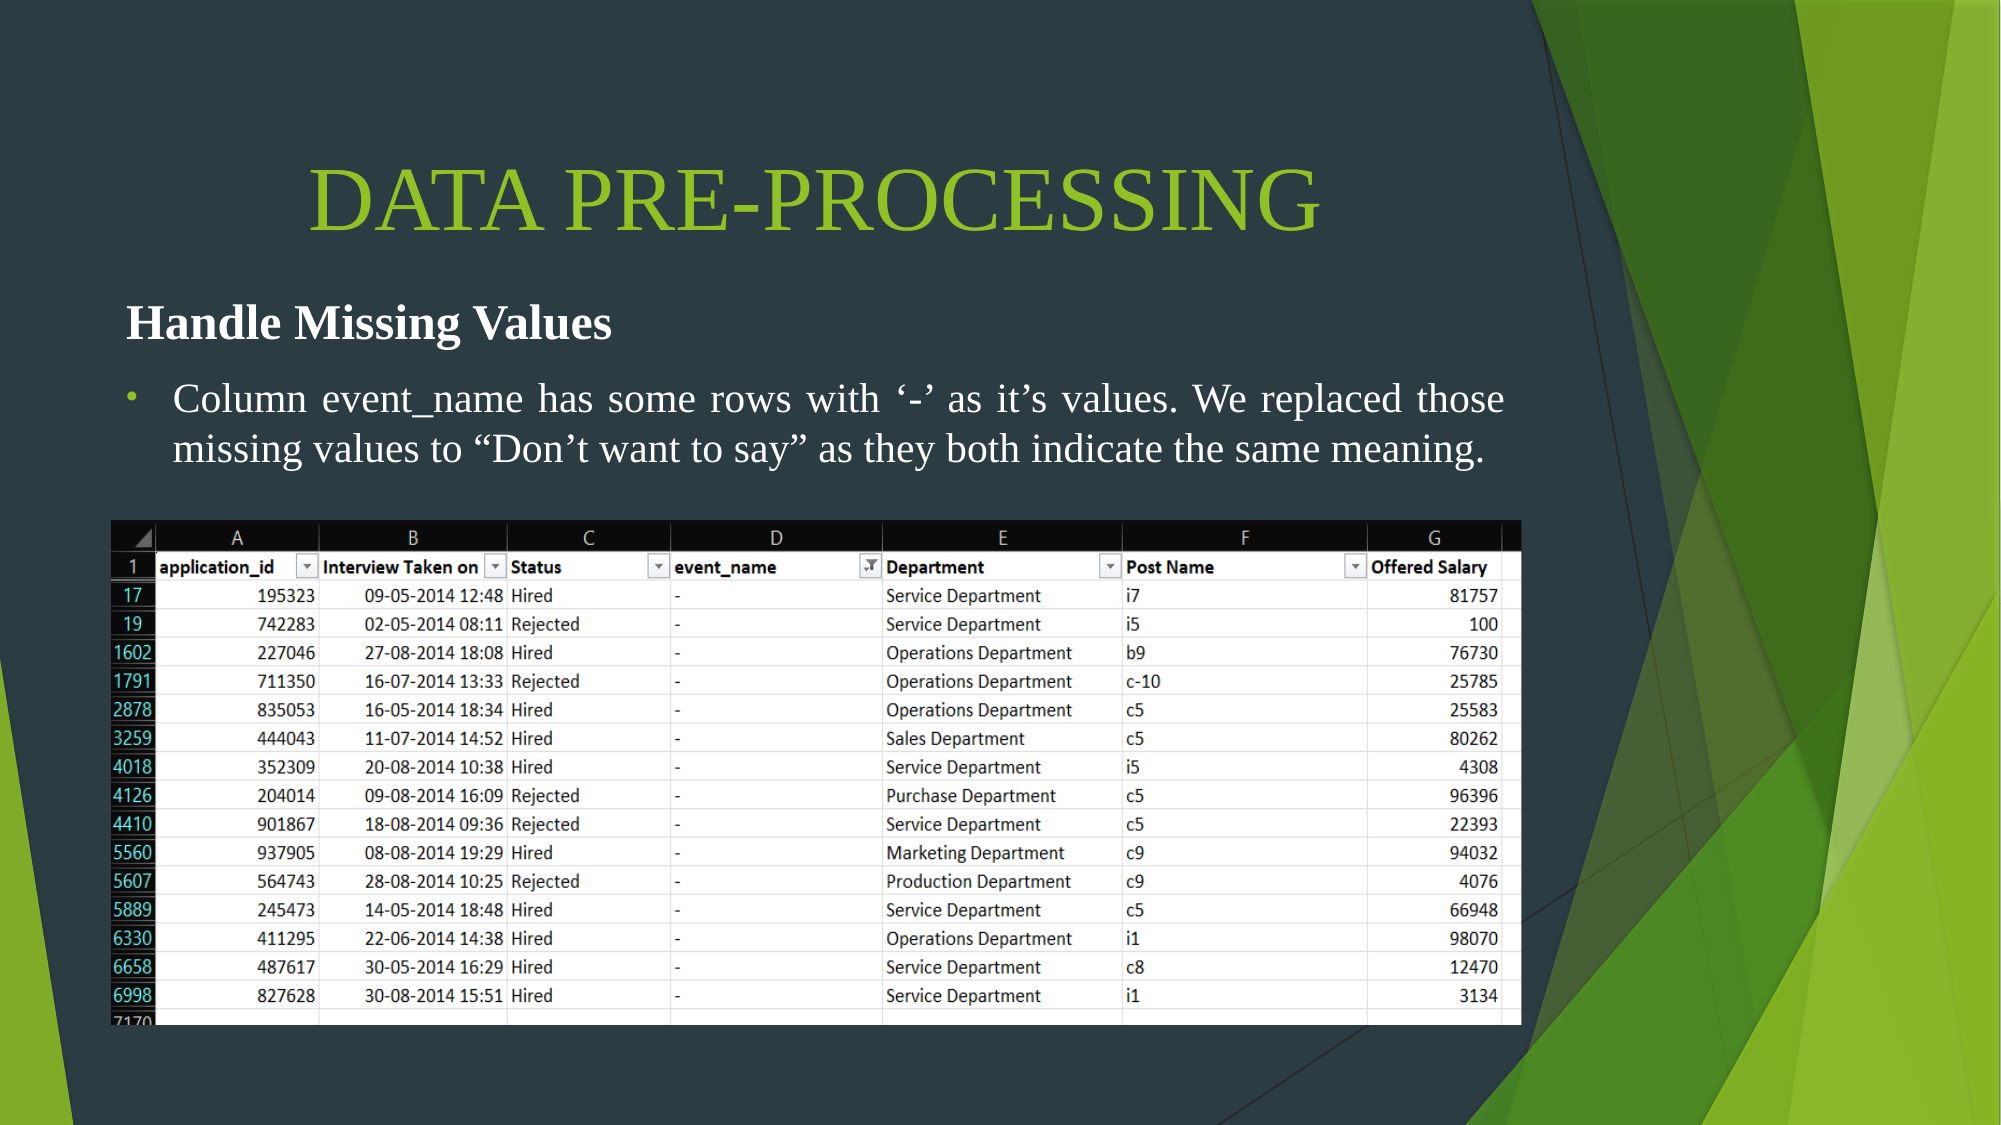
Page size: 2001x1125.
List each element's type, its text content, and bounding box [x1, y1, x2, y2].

list Handle Missing Values Column event_name has some rows with ‘-’ as it’s values. We replaced those missing values to “Don’t want to say” as they both indicate the same meaning. [111, 305, 1522, 519]
title DATA PRE-PROCESSING [111, 99, 1522, 287]
picture [110, 519, 1522, 1026]
